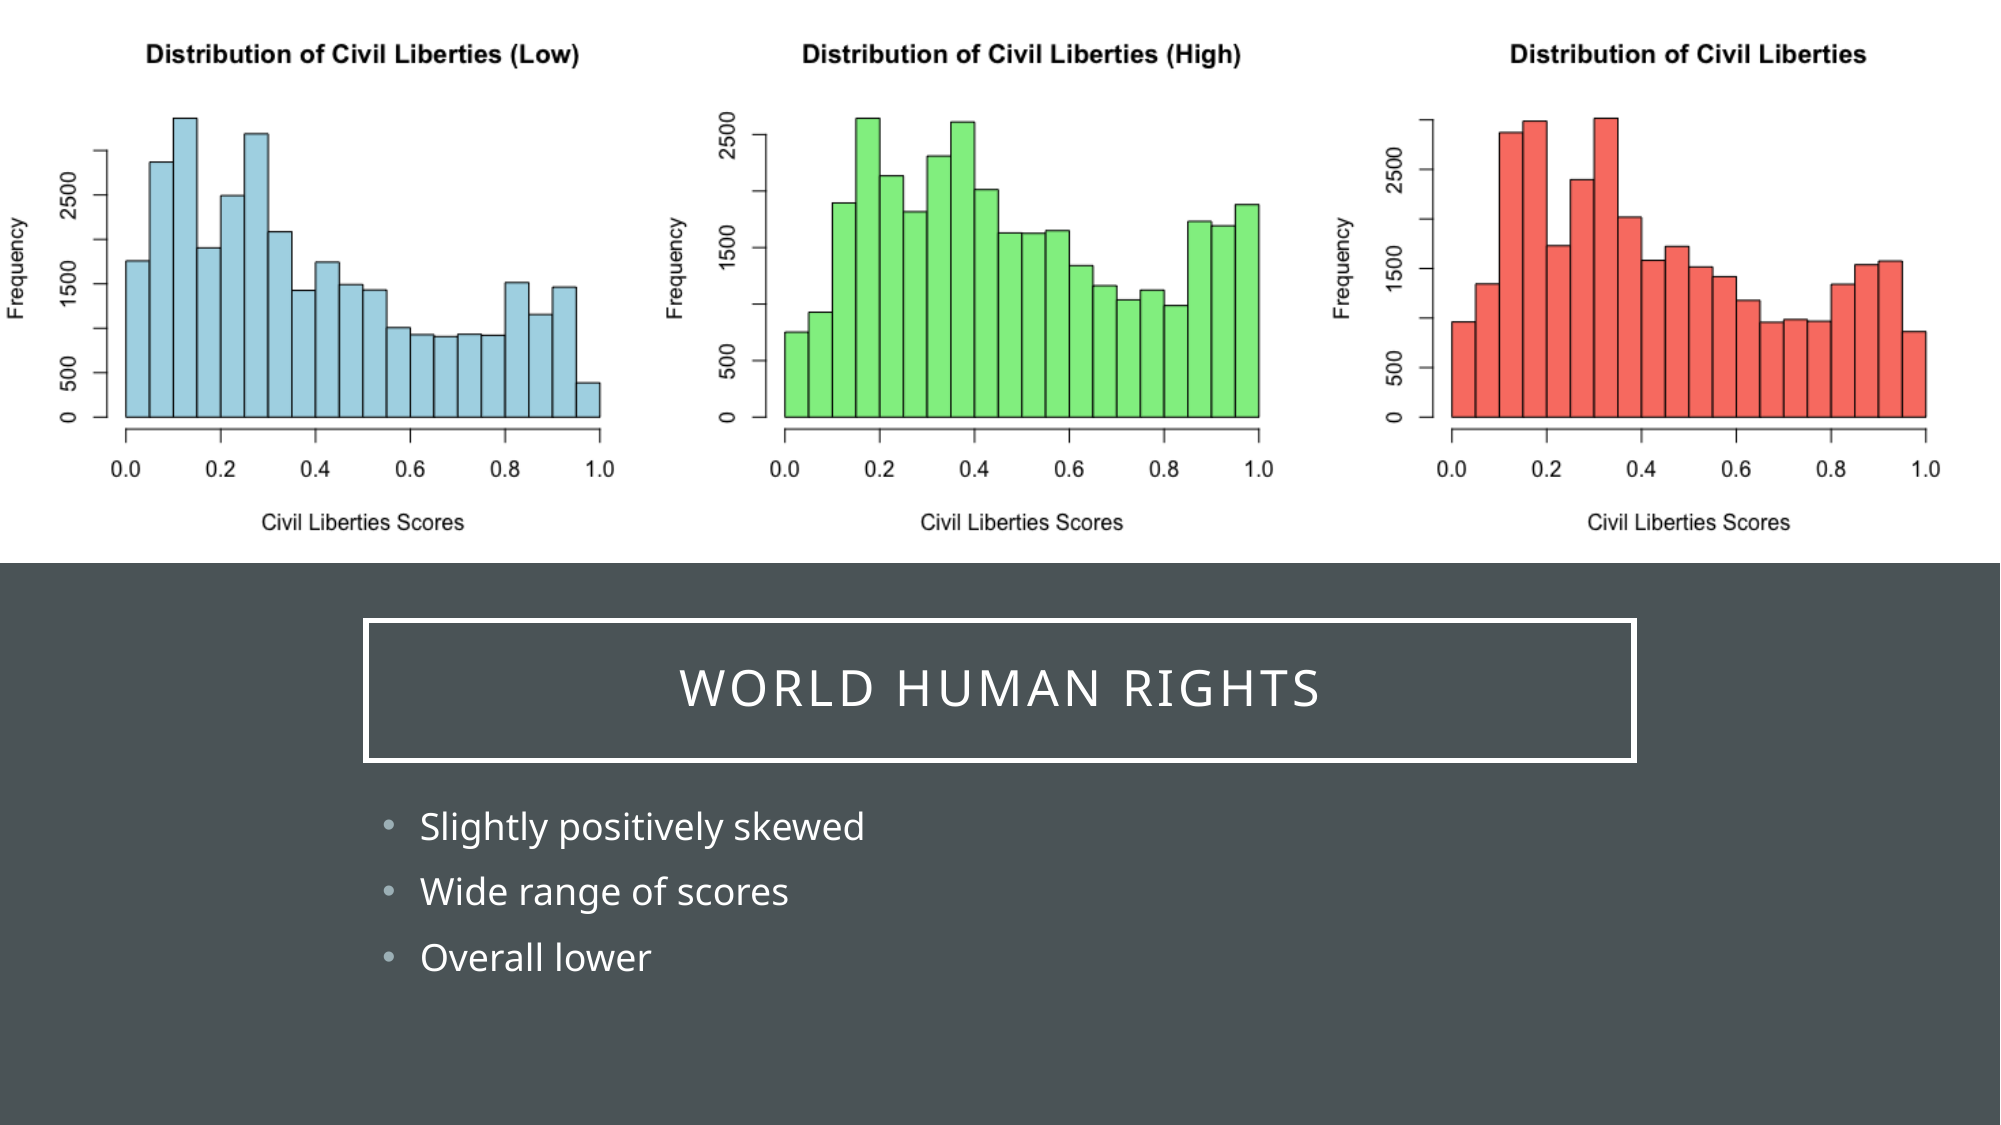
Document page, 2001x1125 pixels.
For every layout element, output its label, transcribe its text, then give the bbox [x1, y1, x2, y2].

list Slightly positively skewed Wide range of scores Overall lower [367, 794, 1633, 1004]
text_box [0, 563, 2000, 1125]
title World human rights [363, 618, 1637, 763]
picture [0, 0, 2000, 563]
